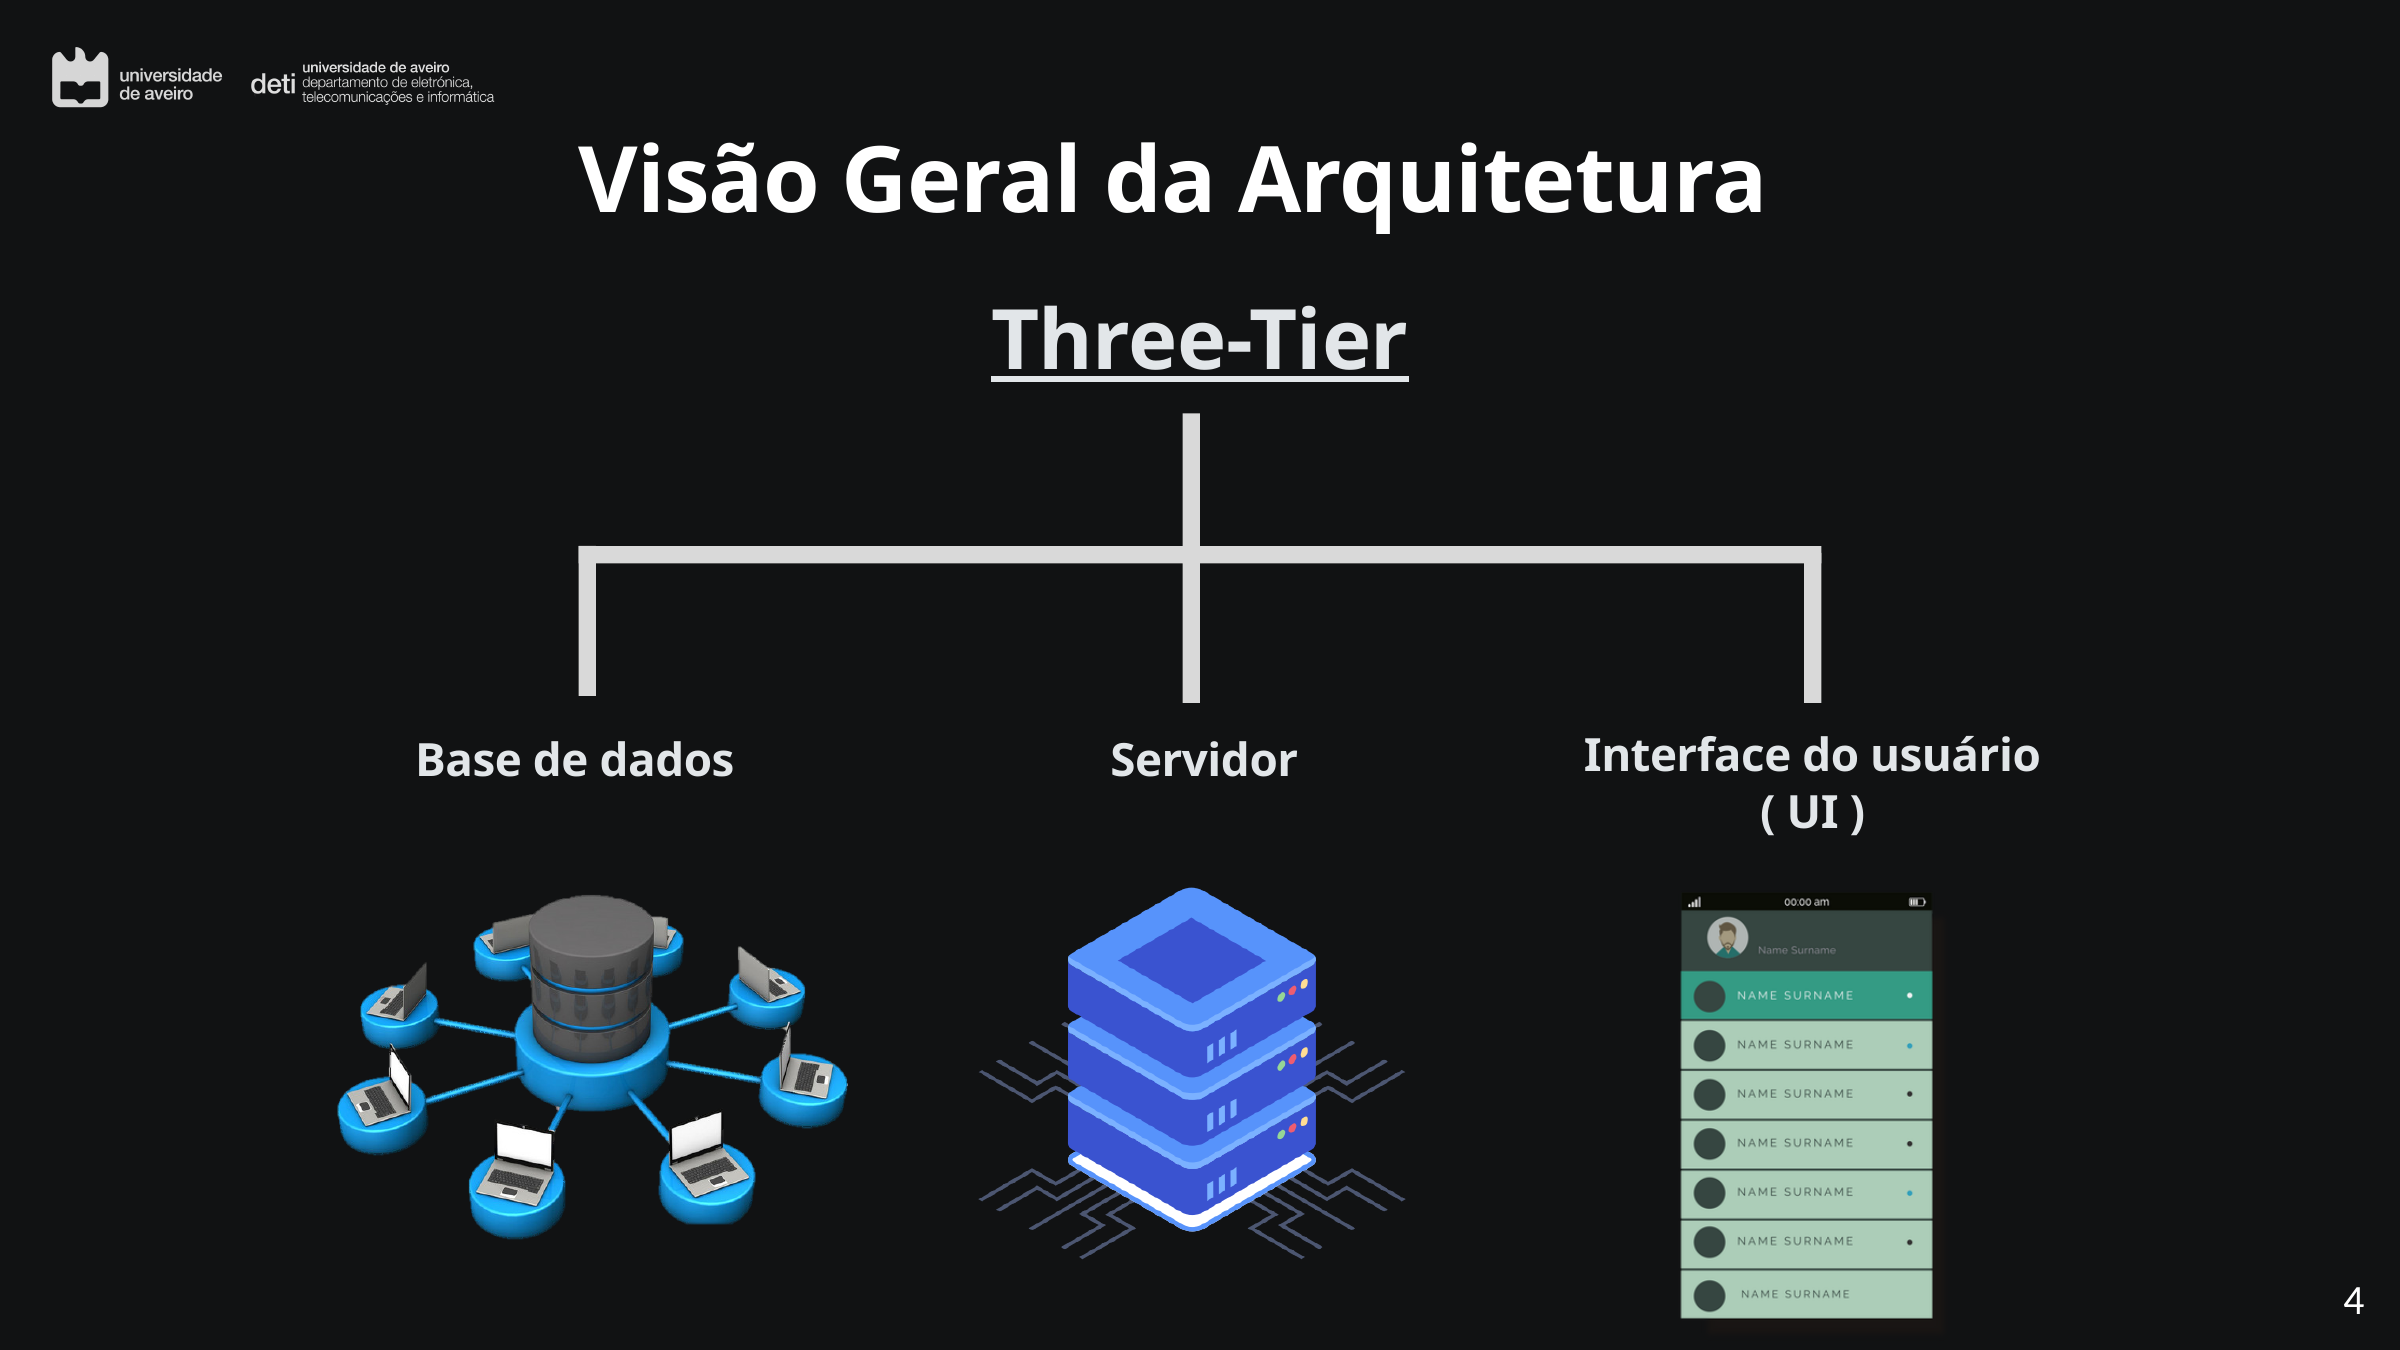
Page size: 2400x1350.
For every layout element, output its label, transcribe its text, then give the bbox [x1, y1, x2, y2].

text_box [1182, 412, 1201, 545]
picture [969, 851, 1414, 1295]
picture [1550, 850, 2102, 1350]
text_box Three-Tier [969, 328, 1430, 387]
text_box [597, 545, 1822, 564]
picture [24, 24, 496, 135]
picture [271, 868, 904, 1256]
text_box Interface do usuário ( UI ) [1631, 723, 1994, 777]
text_box Servidor [1023, 728, 1385, 783]
text_box Base de dados [415, 728, 777, 783]
text_box [1803, 552, 1822, 704]
text_box 4 [2307, 1255, 2400, 1331]
text_box Visão Geral da Arquitetura [578, 116, 1822, 232]
text_box [2102, 1267, 2400, 1350]
text_box [1182, 552, 1201, 704]
text_box [578, 545, 597, 697]
